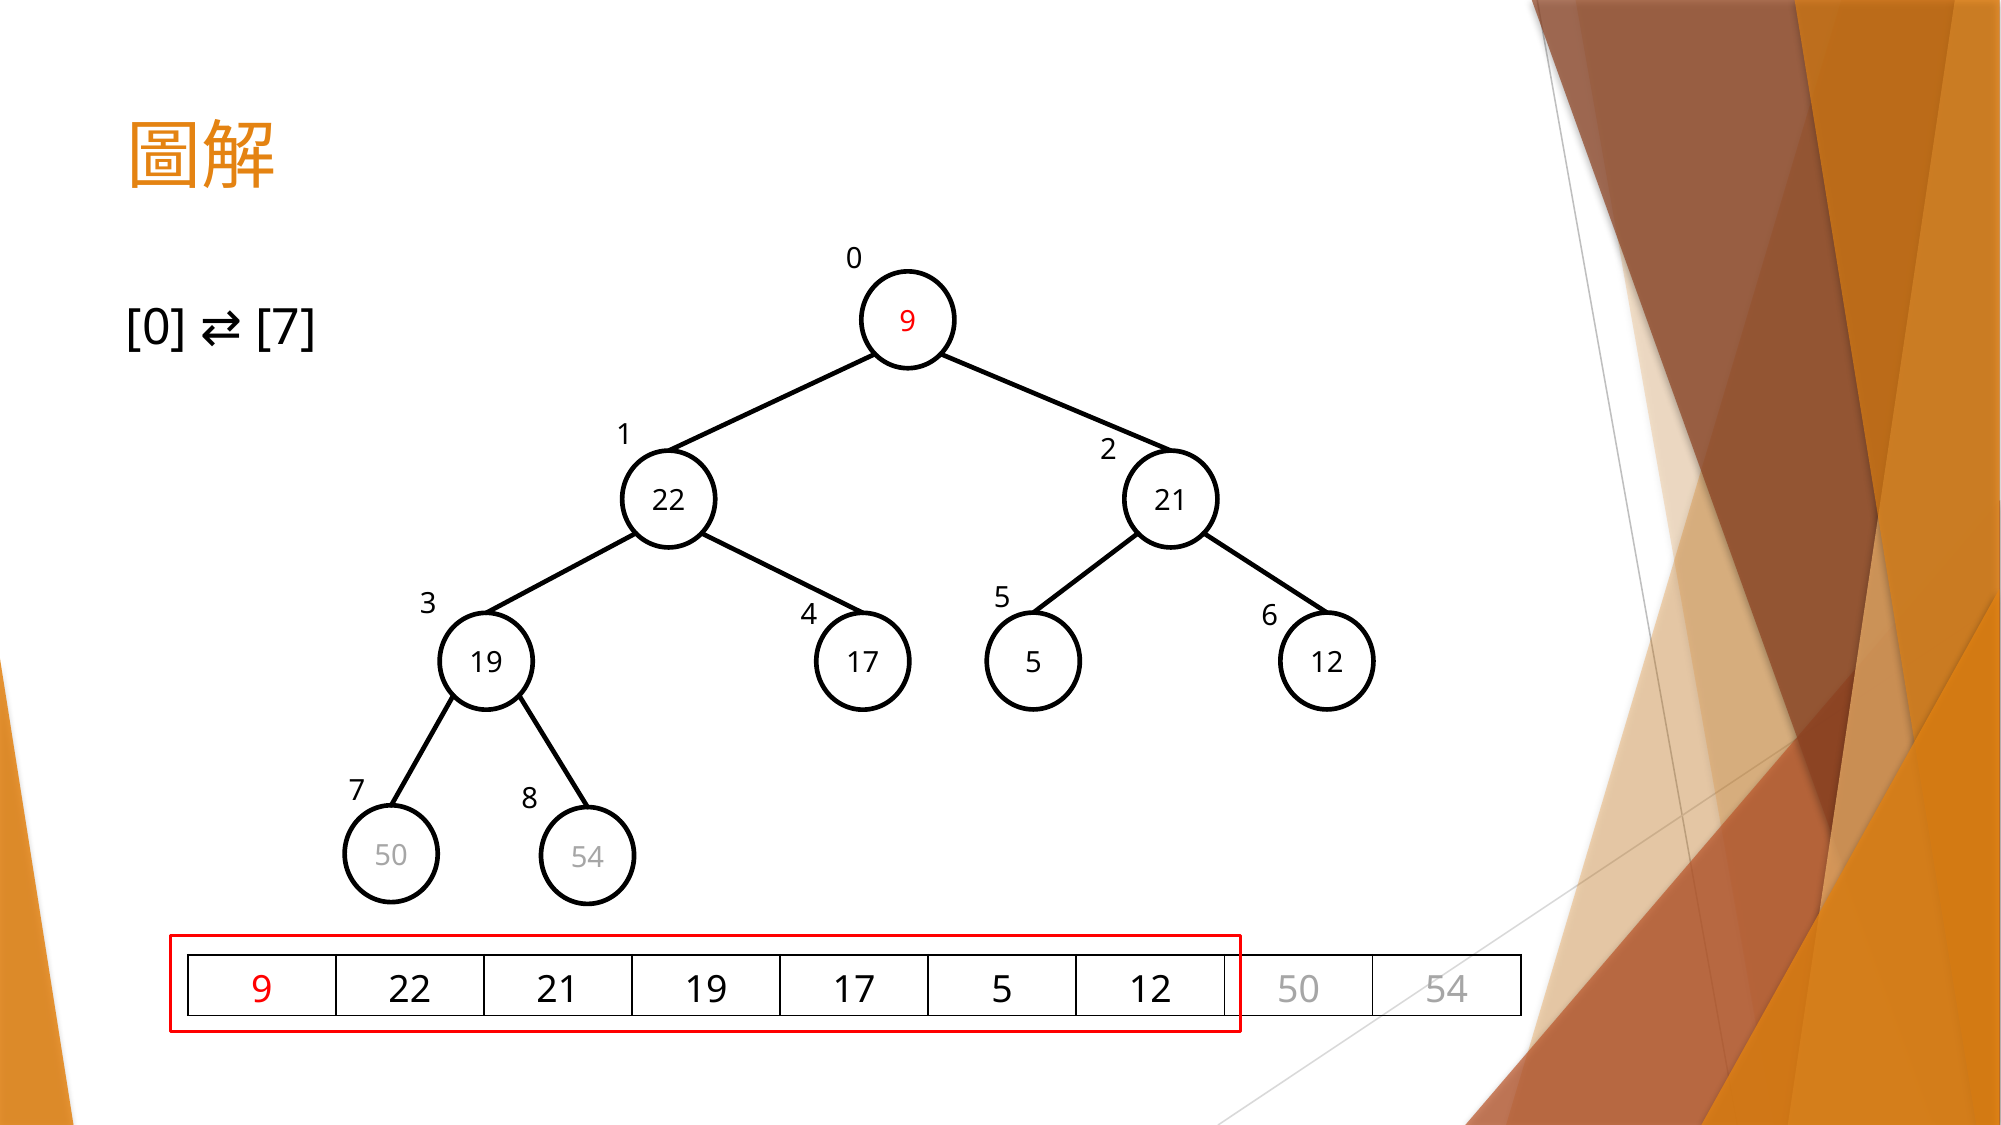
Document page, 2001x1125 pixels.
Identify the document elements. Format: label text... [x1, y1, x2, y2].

text_box [0] ⇄ [7] [111, 287, 303, 363]
table_header 50 [1242, 956, 1372, 1015]
title 圖解 [111, 99, 1522, 317]
table_header 54 [1373, 956, 1520, 1015]
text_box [308, 231, 1374, 905]
text_box [169, 934, 1242, 1033]
